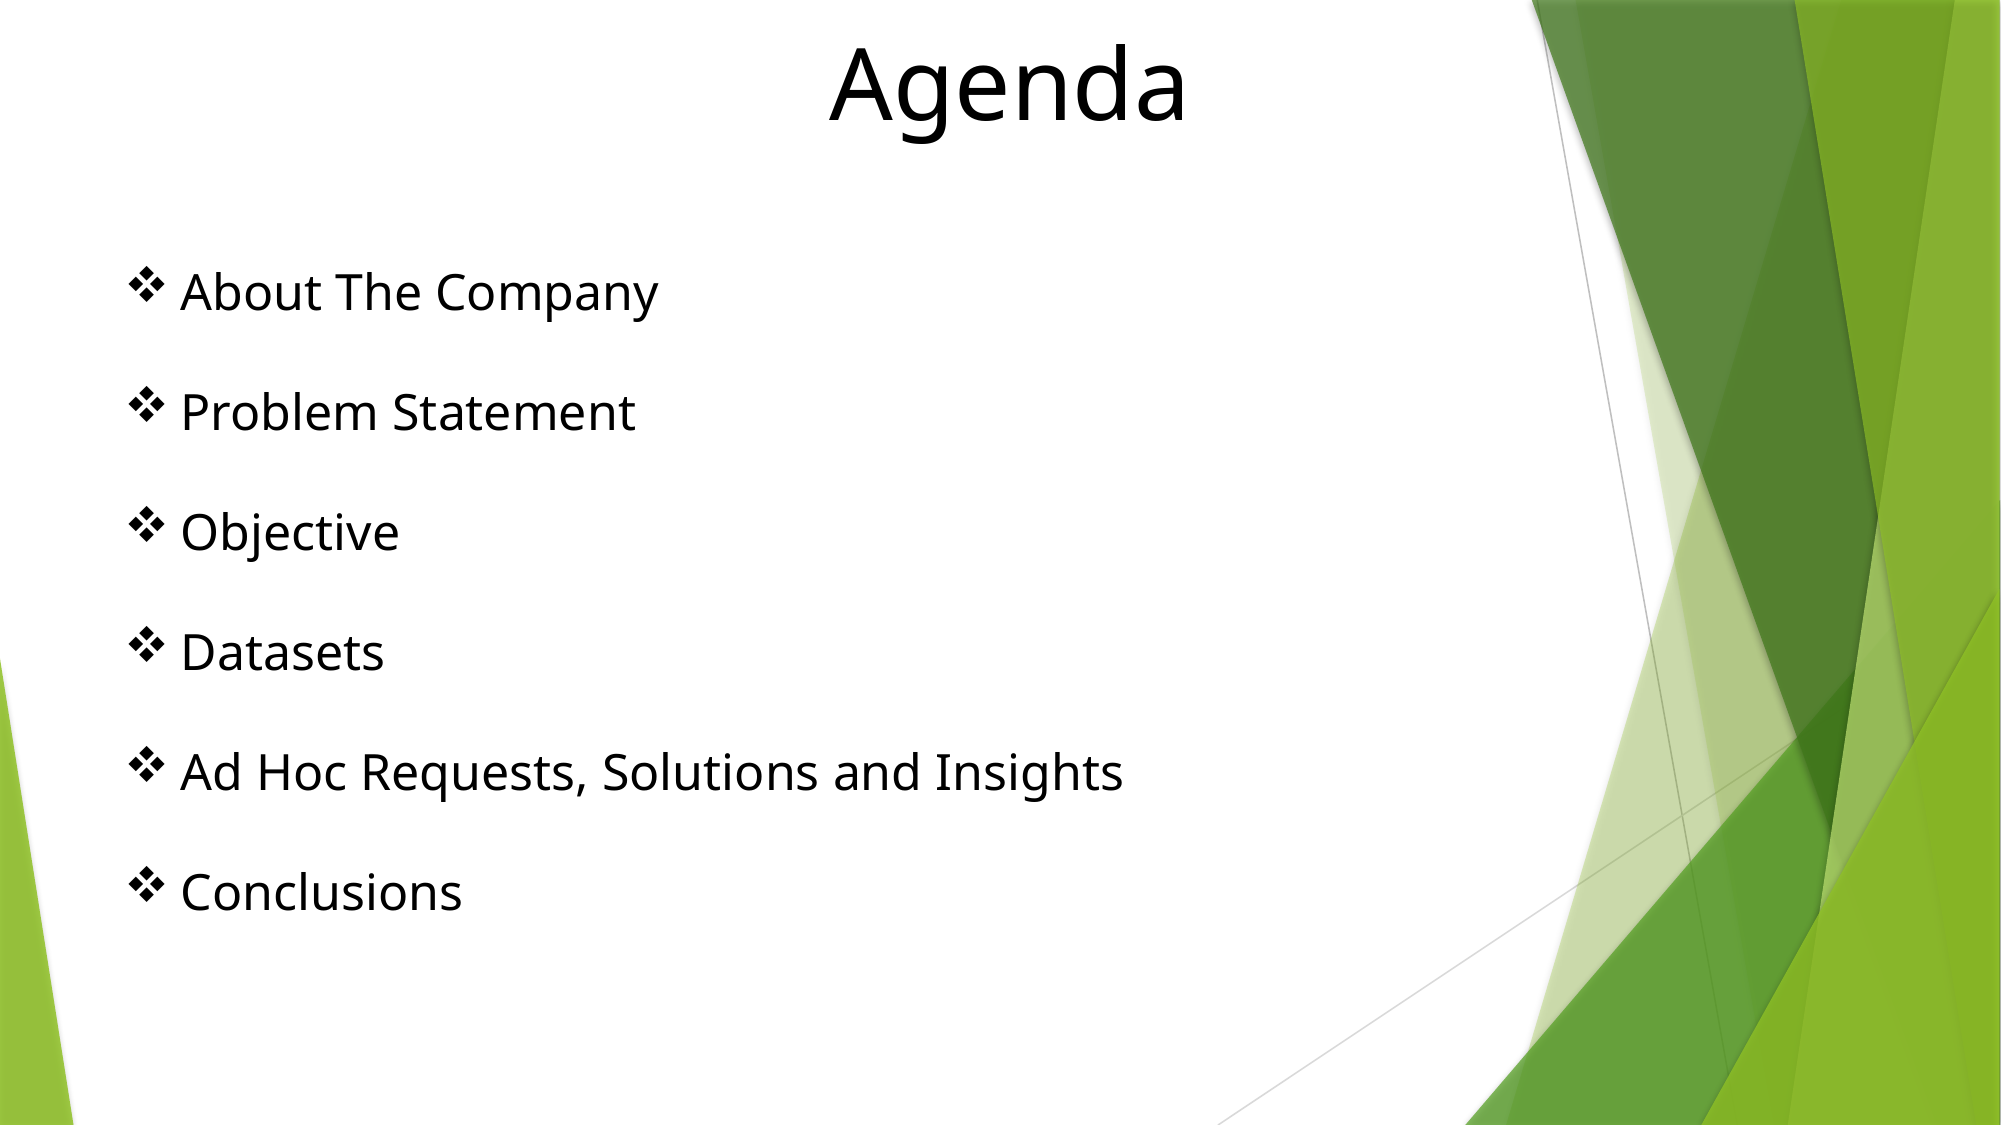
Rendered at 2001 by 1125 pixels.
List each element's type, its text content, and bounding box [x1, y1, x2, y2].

text_box About The Company Problem Statement Objective Datasets Ad Hoc Requests, Solutions and Insights Conclusions [109, 253, 1213, 928]
text_box Agenda [814, 12, 1206, 148]
